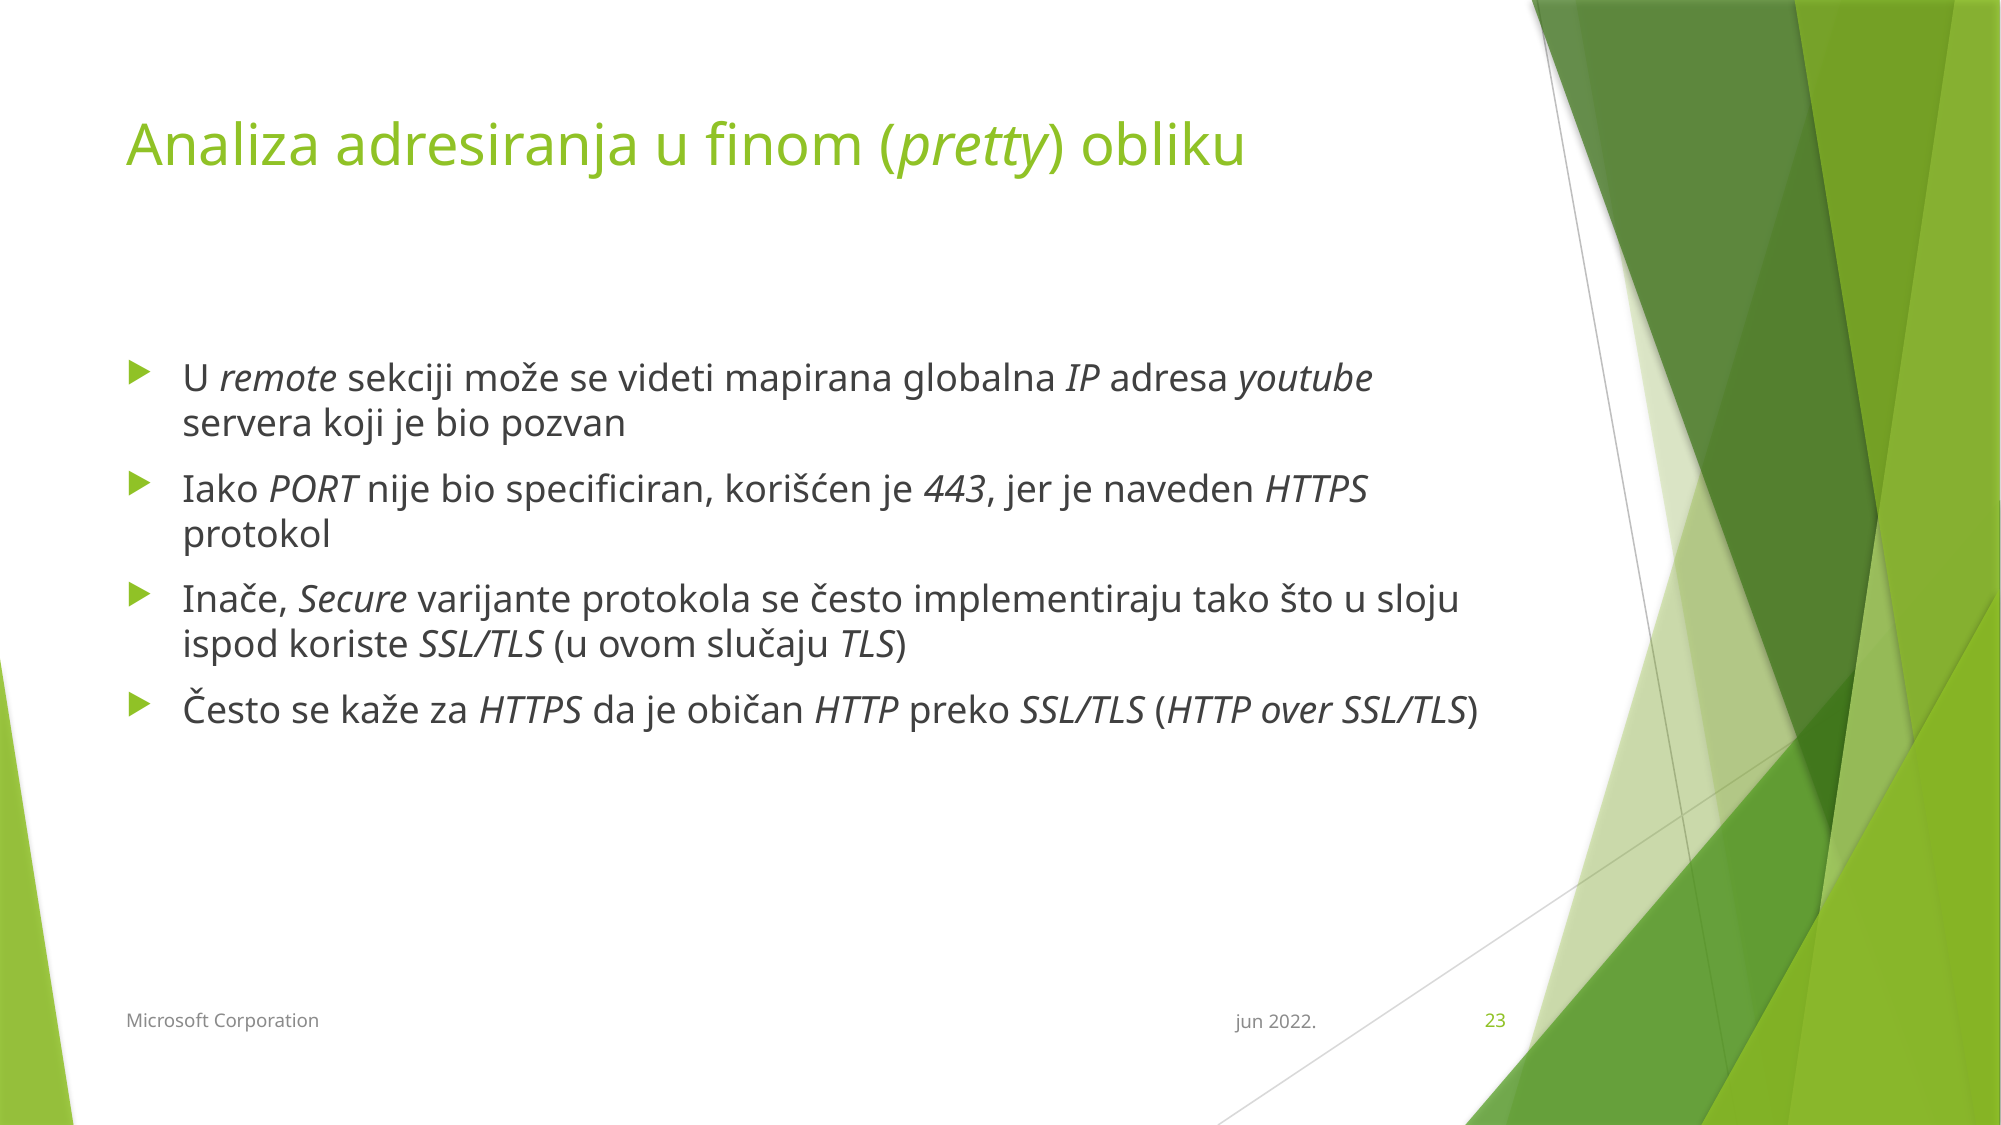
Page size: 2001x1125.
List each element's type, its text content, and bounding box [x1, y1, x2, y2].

title Analiza adresiranja u finom (pretty) obliku [111, 99, 1522, 225]
list U remote sekciji može se videti mapirana globalna IP adresa youtube servera koji je bio pozvan Iako PORT nije bio specificiran, korišćen je 443, jer je naveden HTTPS protokol Inače, Secure varijante protokola se često implementiraju tako što u sloju ispod koriste SSL/TLS (u ovom slučaju TLS) Često se kaže za HTTPS da je običan HTTP preko SSL/TLS (HTTP over SSL/TLS) [111, 346, 1522, 991]
footer Microsoft Corporation [111, 991, 1145, 1051]
slide_number 23 [1409, 991, 1522, 1051]
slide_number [1181, 991, 1332, 1051]
